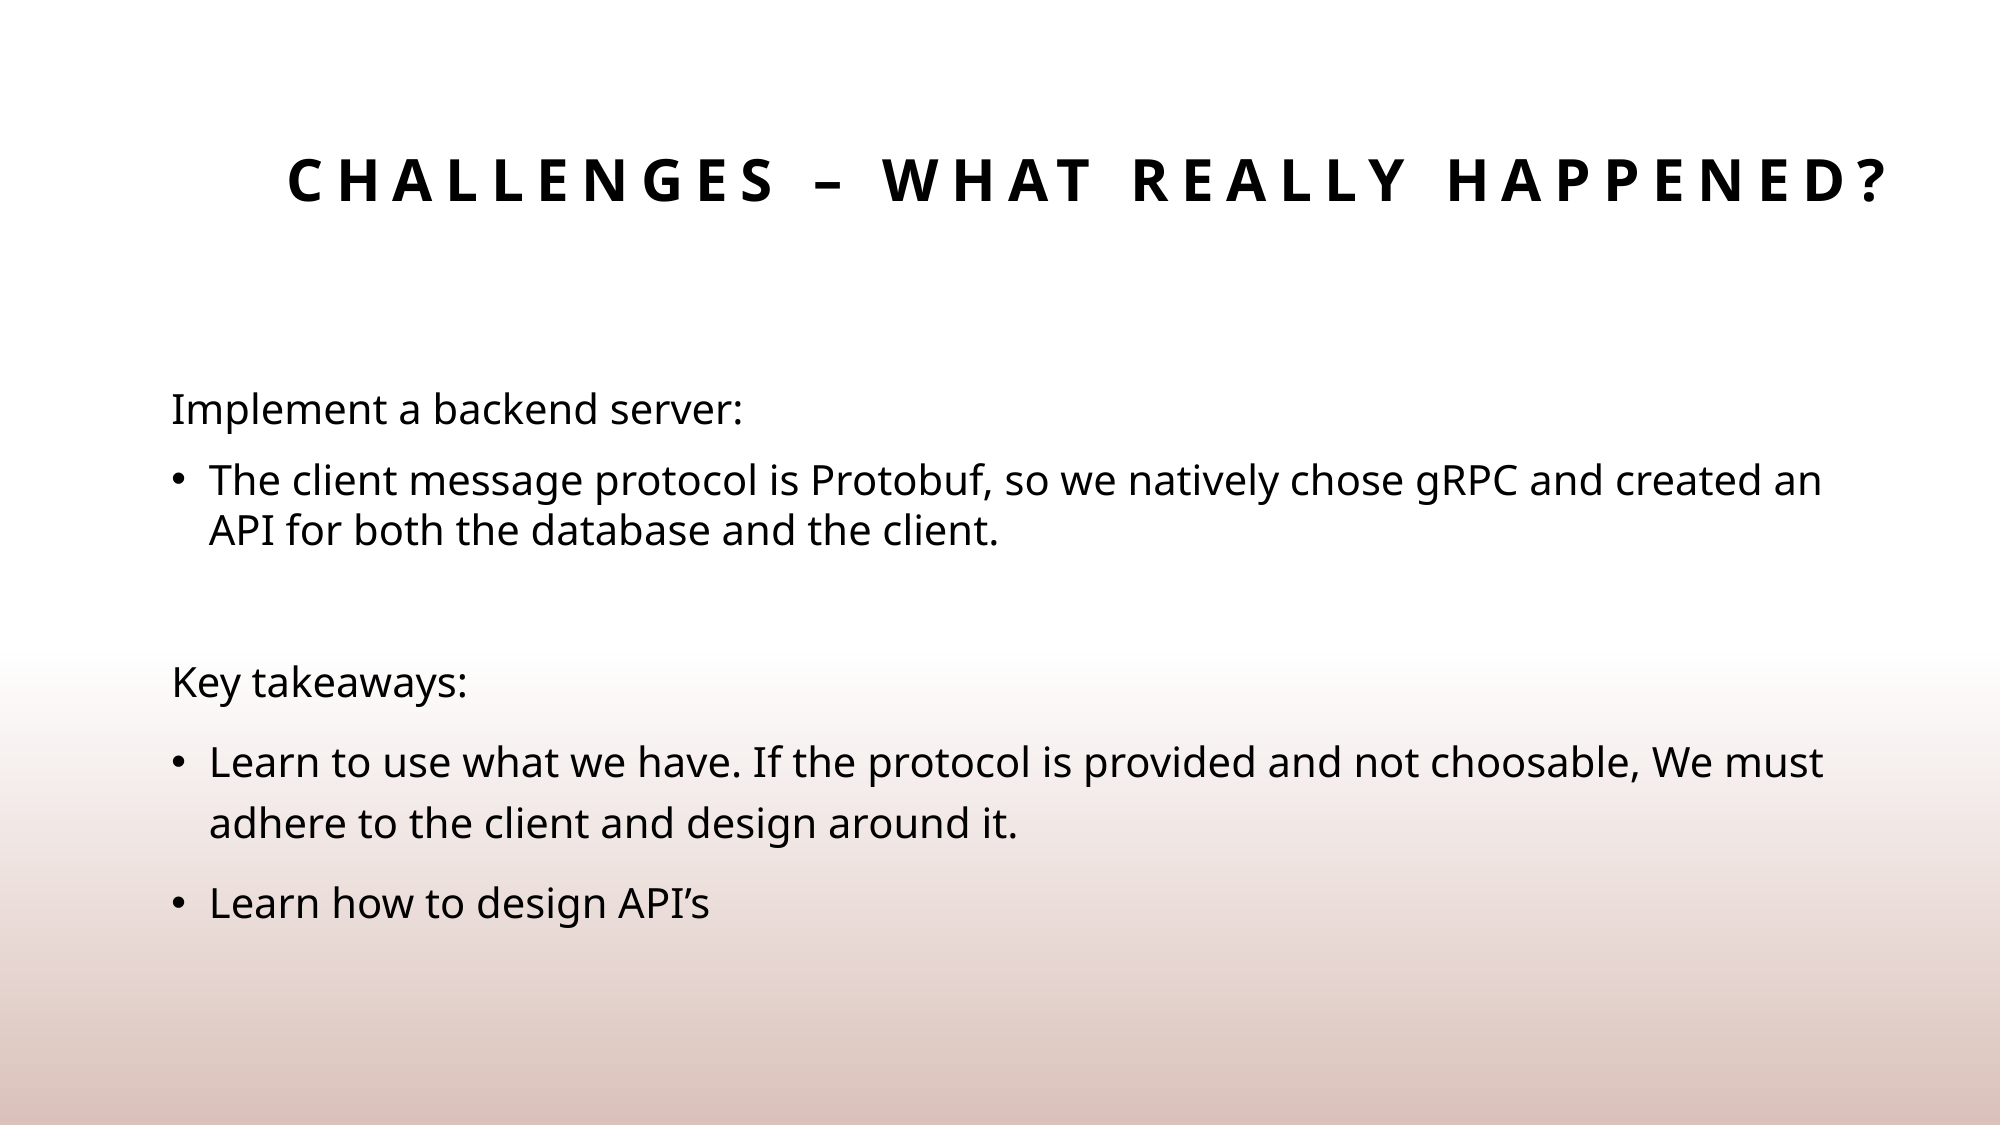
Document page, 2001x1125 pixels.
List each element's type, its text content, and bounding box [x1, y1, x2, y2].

title Challenges – What really happened? [271, 32, 1959, 222]
list Implement a backend server: The client message protocol is Protobuf, so we natively chose gRPC and created an API for both the database and the client. Key takeaways: Learn to use what we have. If the protocol is provided and not choosable, We must adhere to the client and design around it. Learn how to design API’s [156, 375, 1844, 1093]
